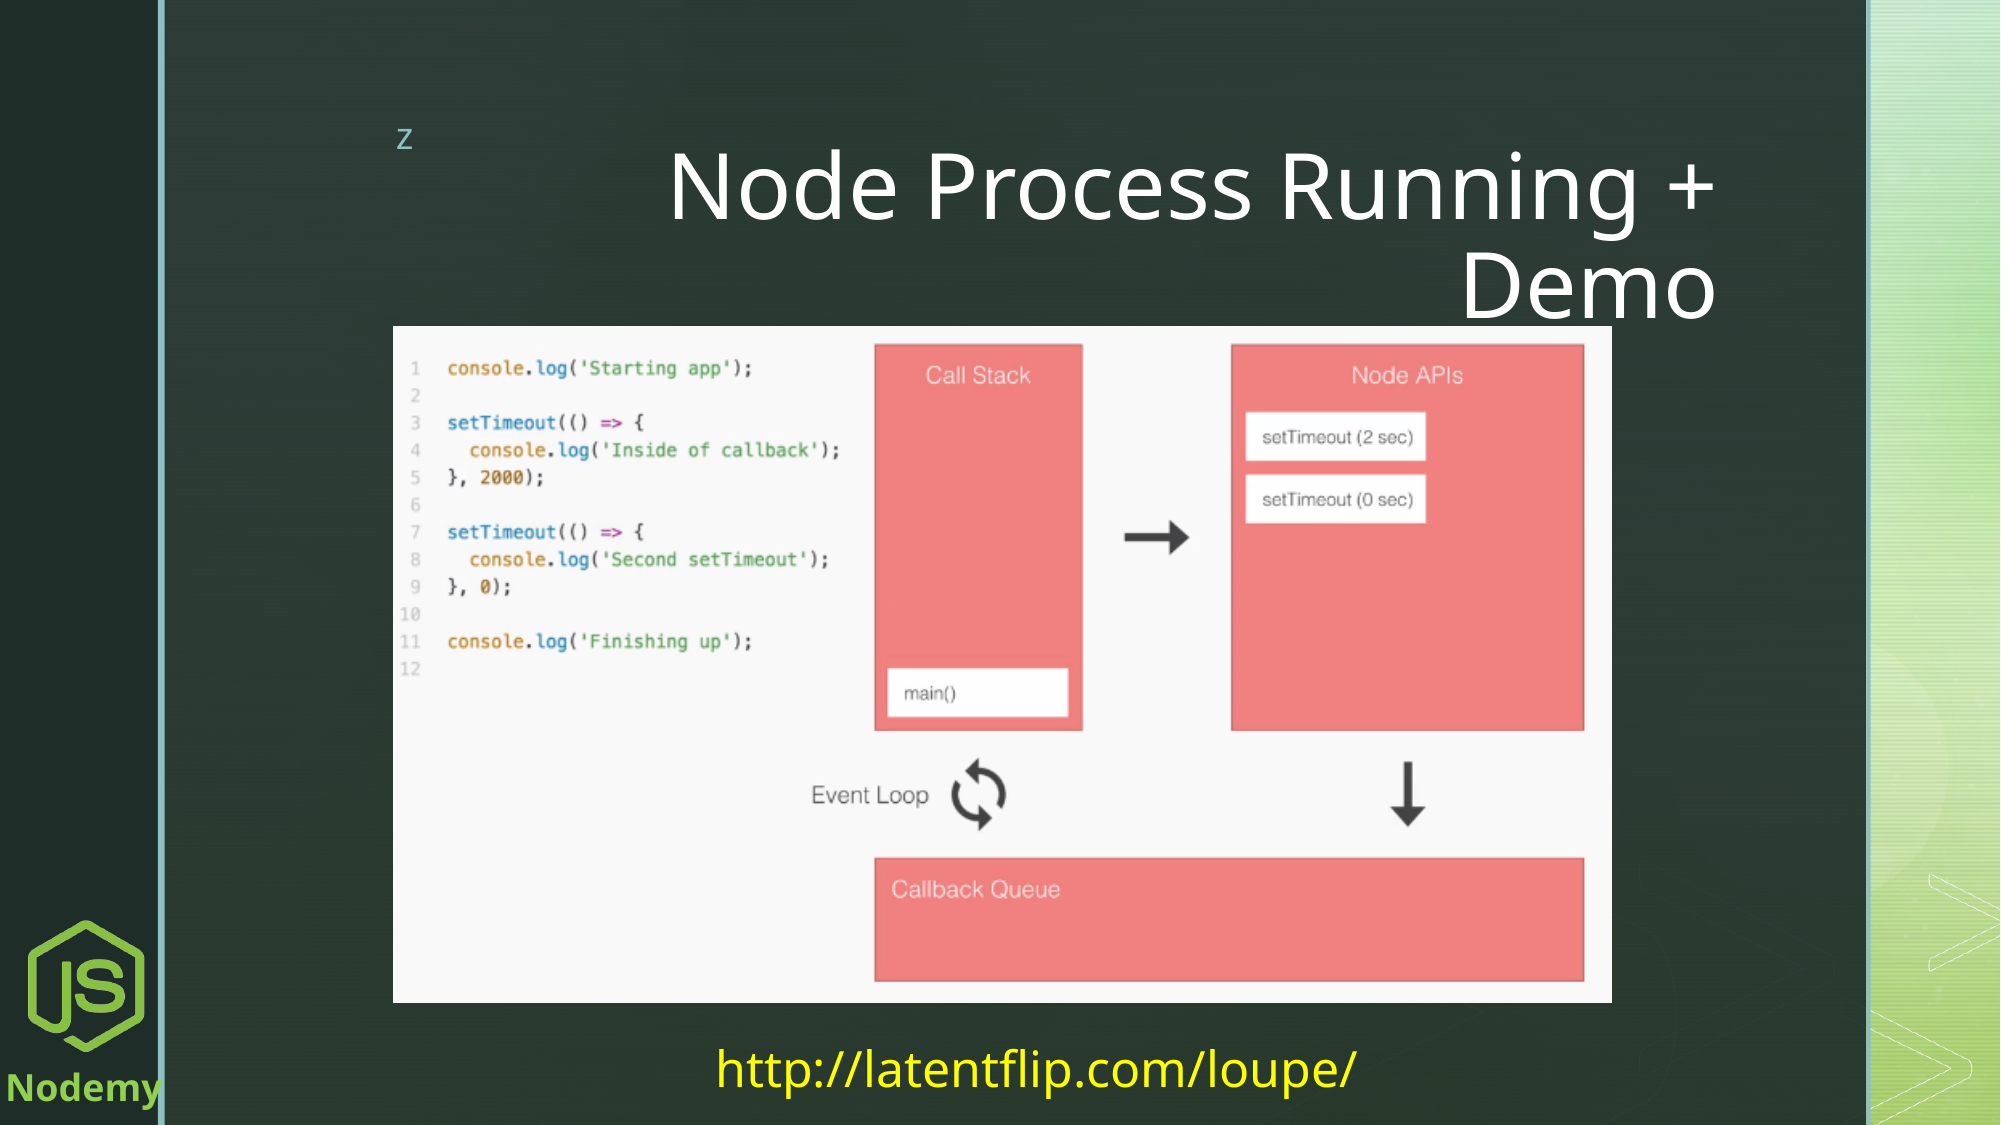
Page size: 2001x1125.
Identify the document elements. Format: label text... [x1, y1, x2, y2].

picture [1871, 0, 2001, 1125]
text_box http://latentflip.com/loupe/ [700, 1029, 1373, 1105]
title Node Process Running + Demo [428, 132, 1734, 310]
picture [392, 326, 1612, 1003]
picture [0, 903, 164, 1061]
